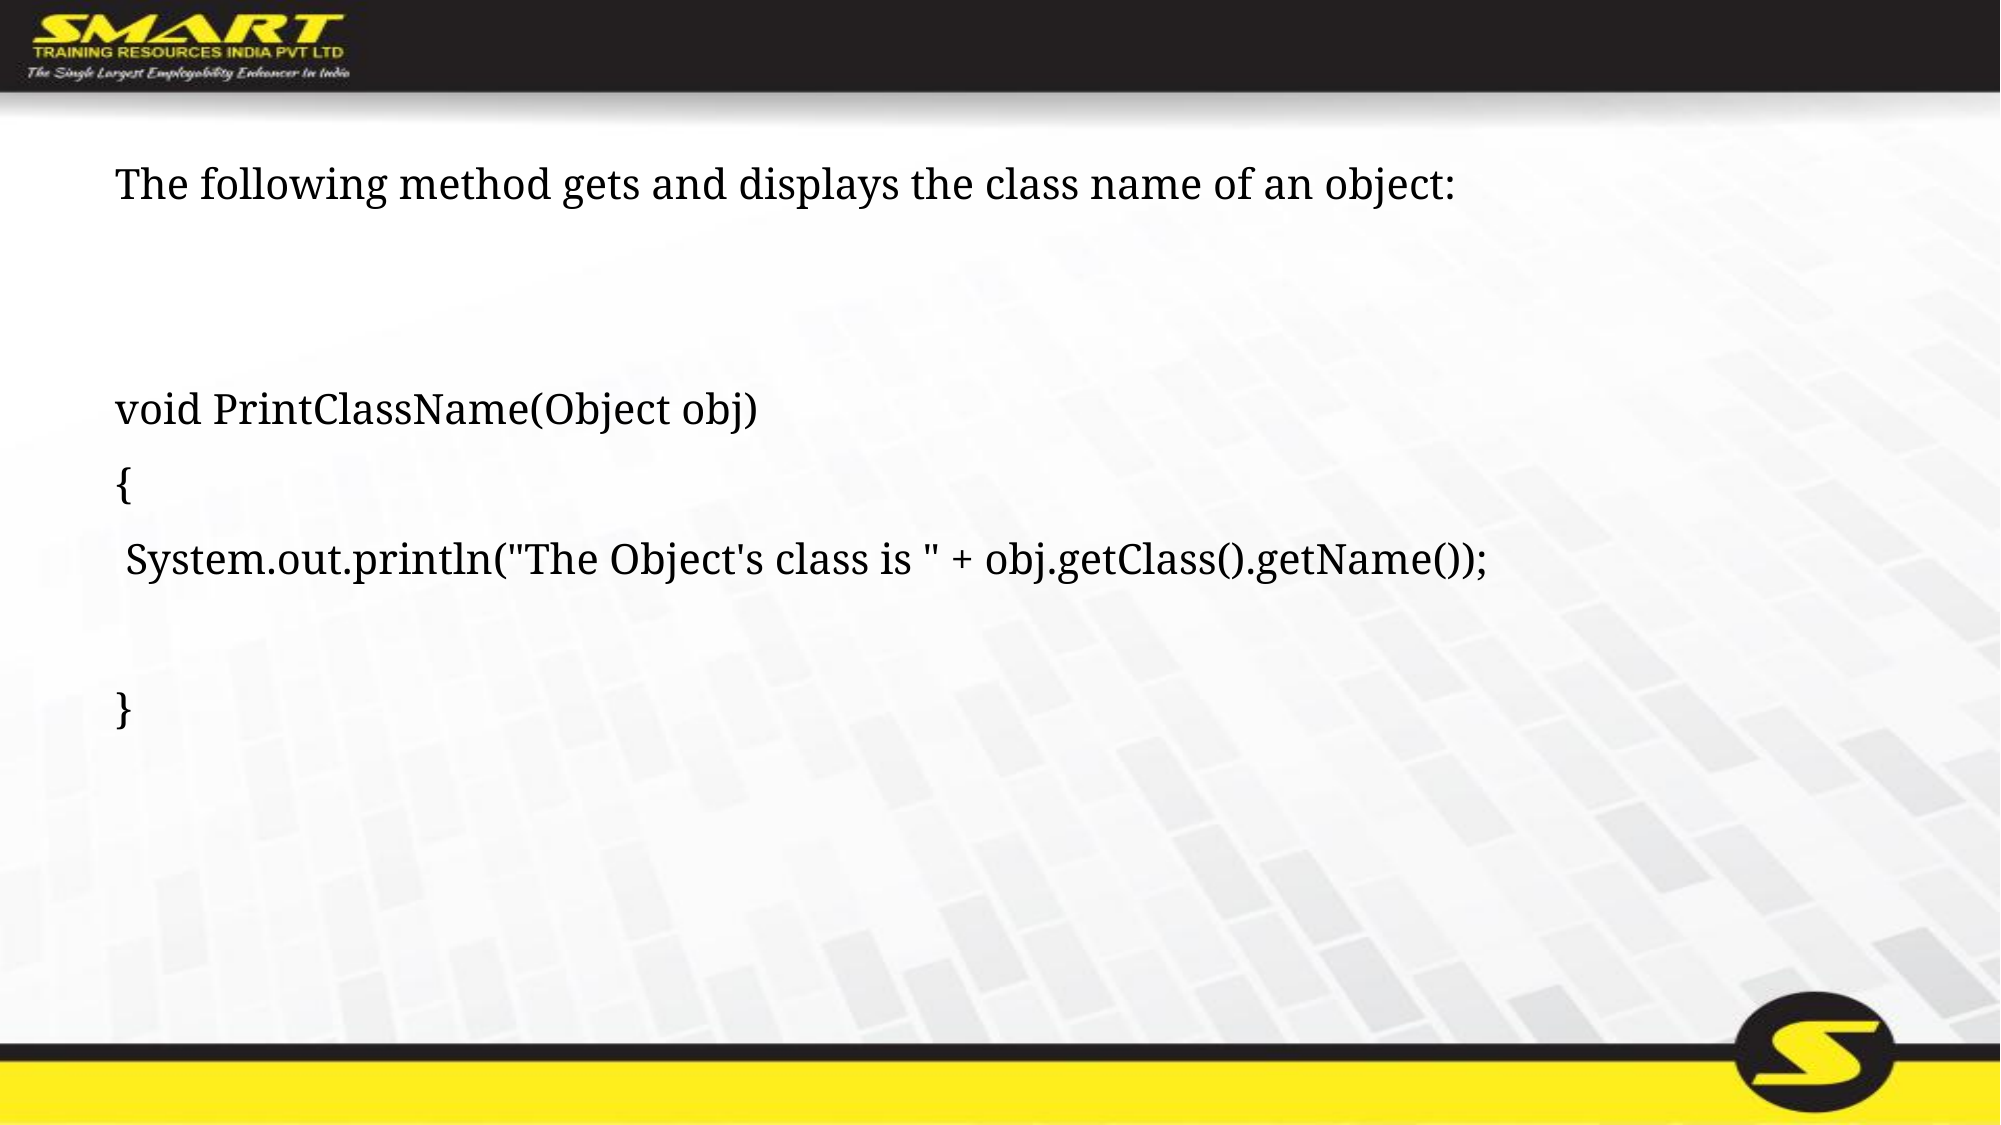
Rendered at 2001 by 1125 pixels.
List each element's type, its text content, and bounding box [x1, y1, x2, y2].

picture [0, 0, 2000, 1125]
list The following method gets and displays the class name of an object: void PrintClassName(Object obj) { System.out.println("The Object's class is " + obj.getClass().getName()); } [99, 125, 1900, 980]
